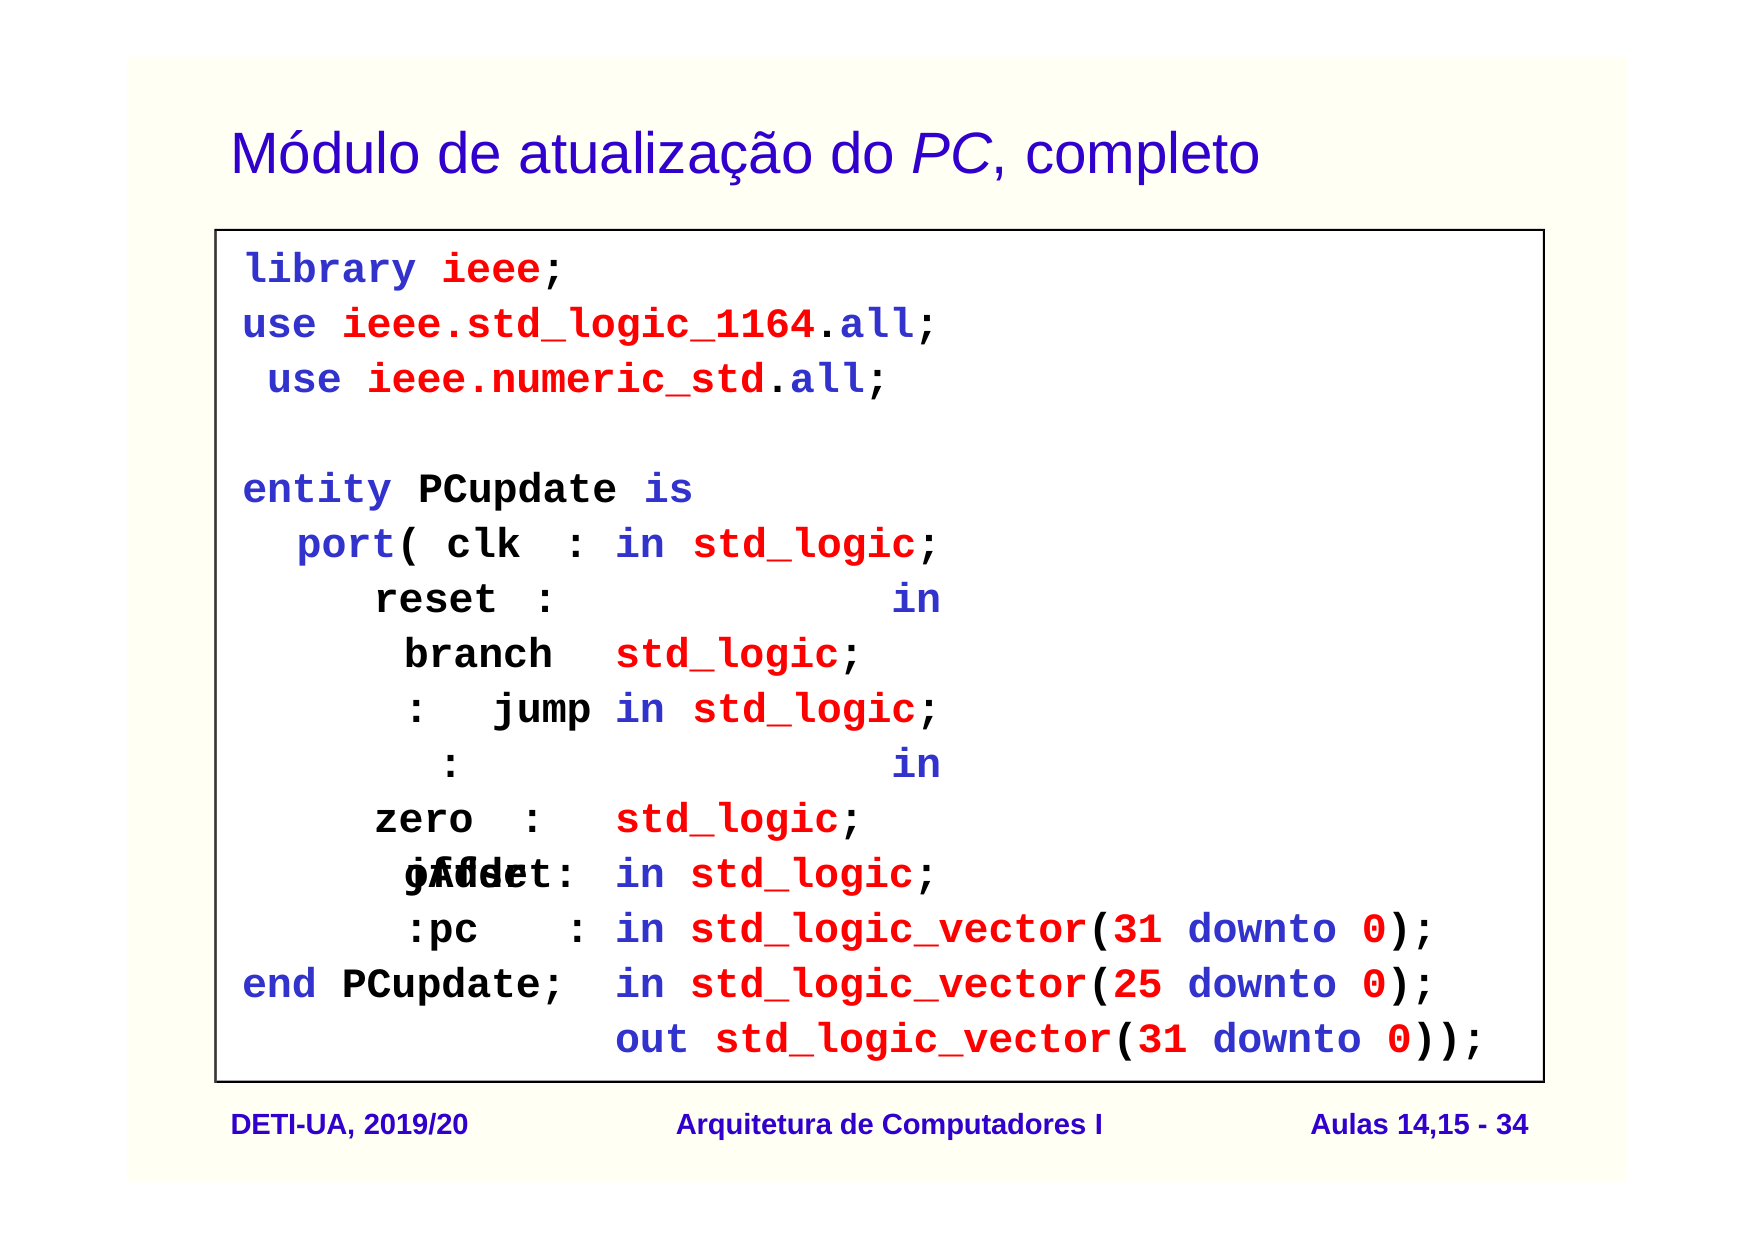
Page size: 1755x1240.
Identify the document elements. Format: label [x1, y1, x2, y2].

slide_number [1308, 1105, 1533, 1240]
text_box [228, 1105, 473, 1141]
text_box [673, 1105, 1107, 1141]
title [228, 113, 1266, 323]
text_box [214, 228, 1545, 1083]
